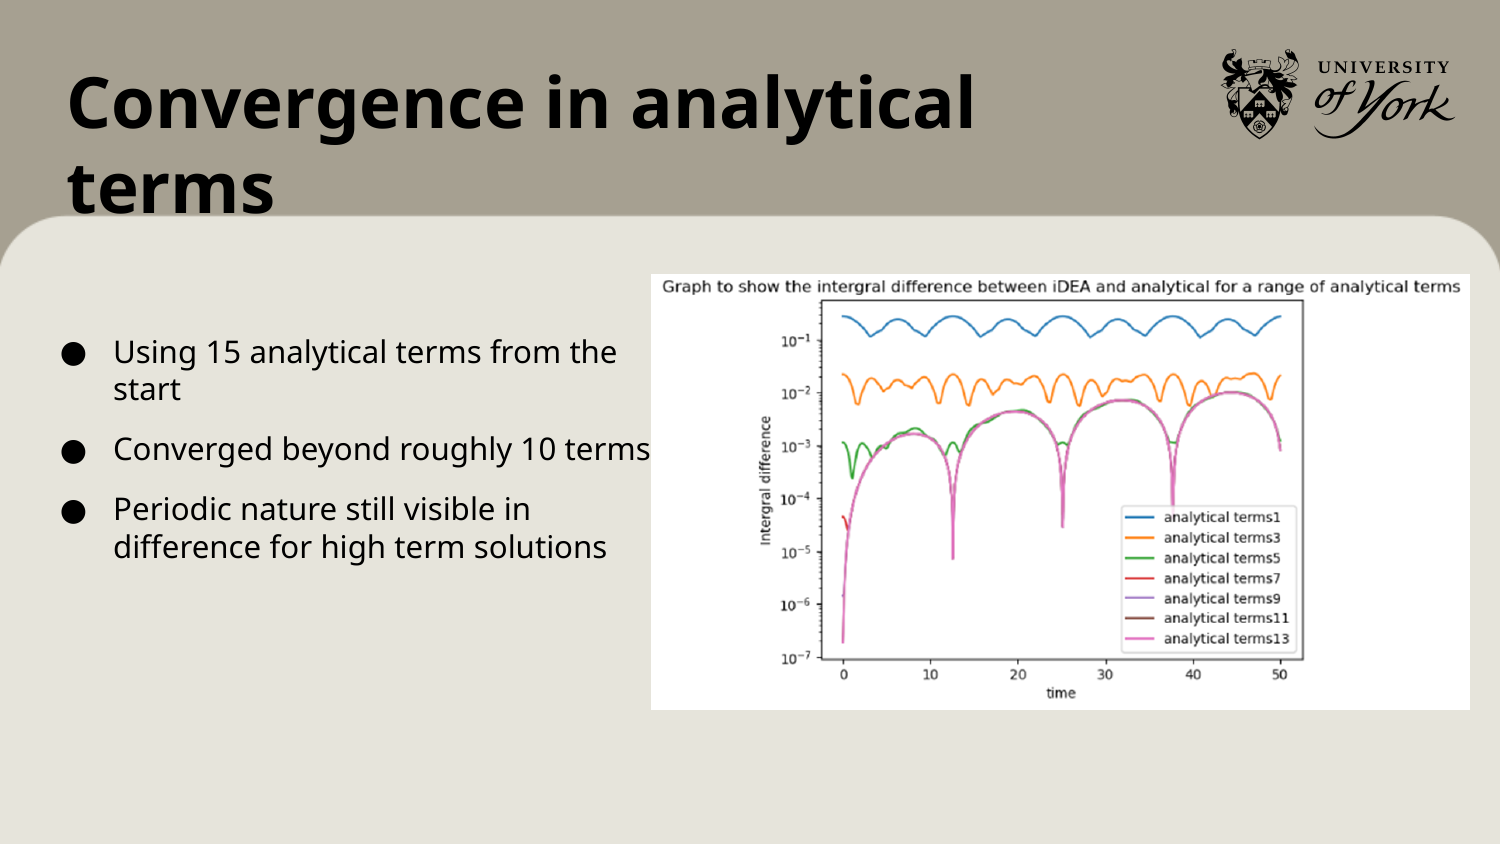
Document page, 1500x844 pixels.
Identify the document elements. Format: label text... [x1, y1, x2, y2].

title Convergence in analytical terms [51, 42, 1181, 172]
text_box Using 15 analytical terms from the start Converged beyond roughly 10 terms Periodic nature still visible in difference for high term solutions [23, 317, 645, 634]
picture [0, 0, 1500, 844]
